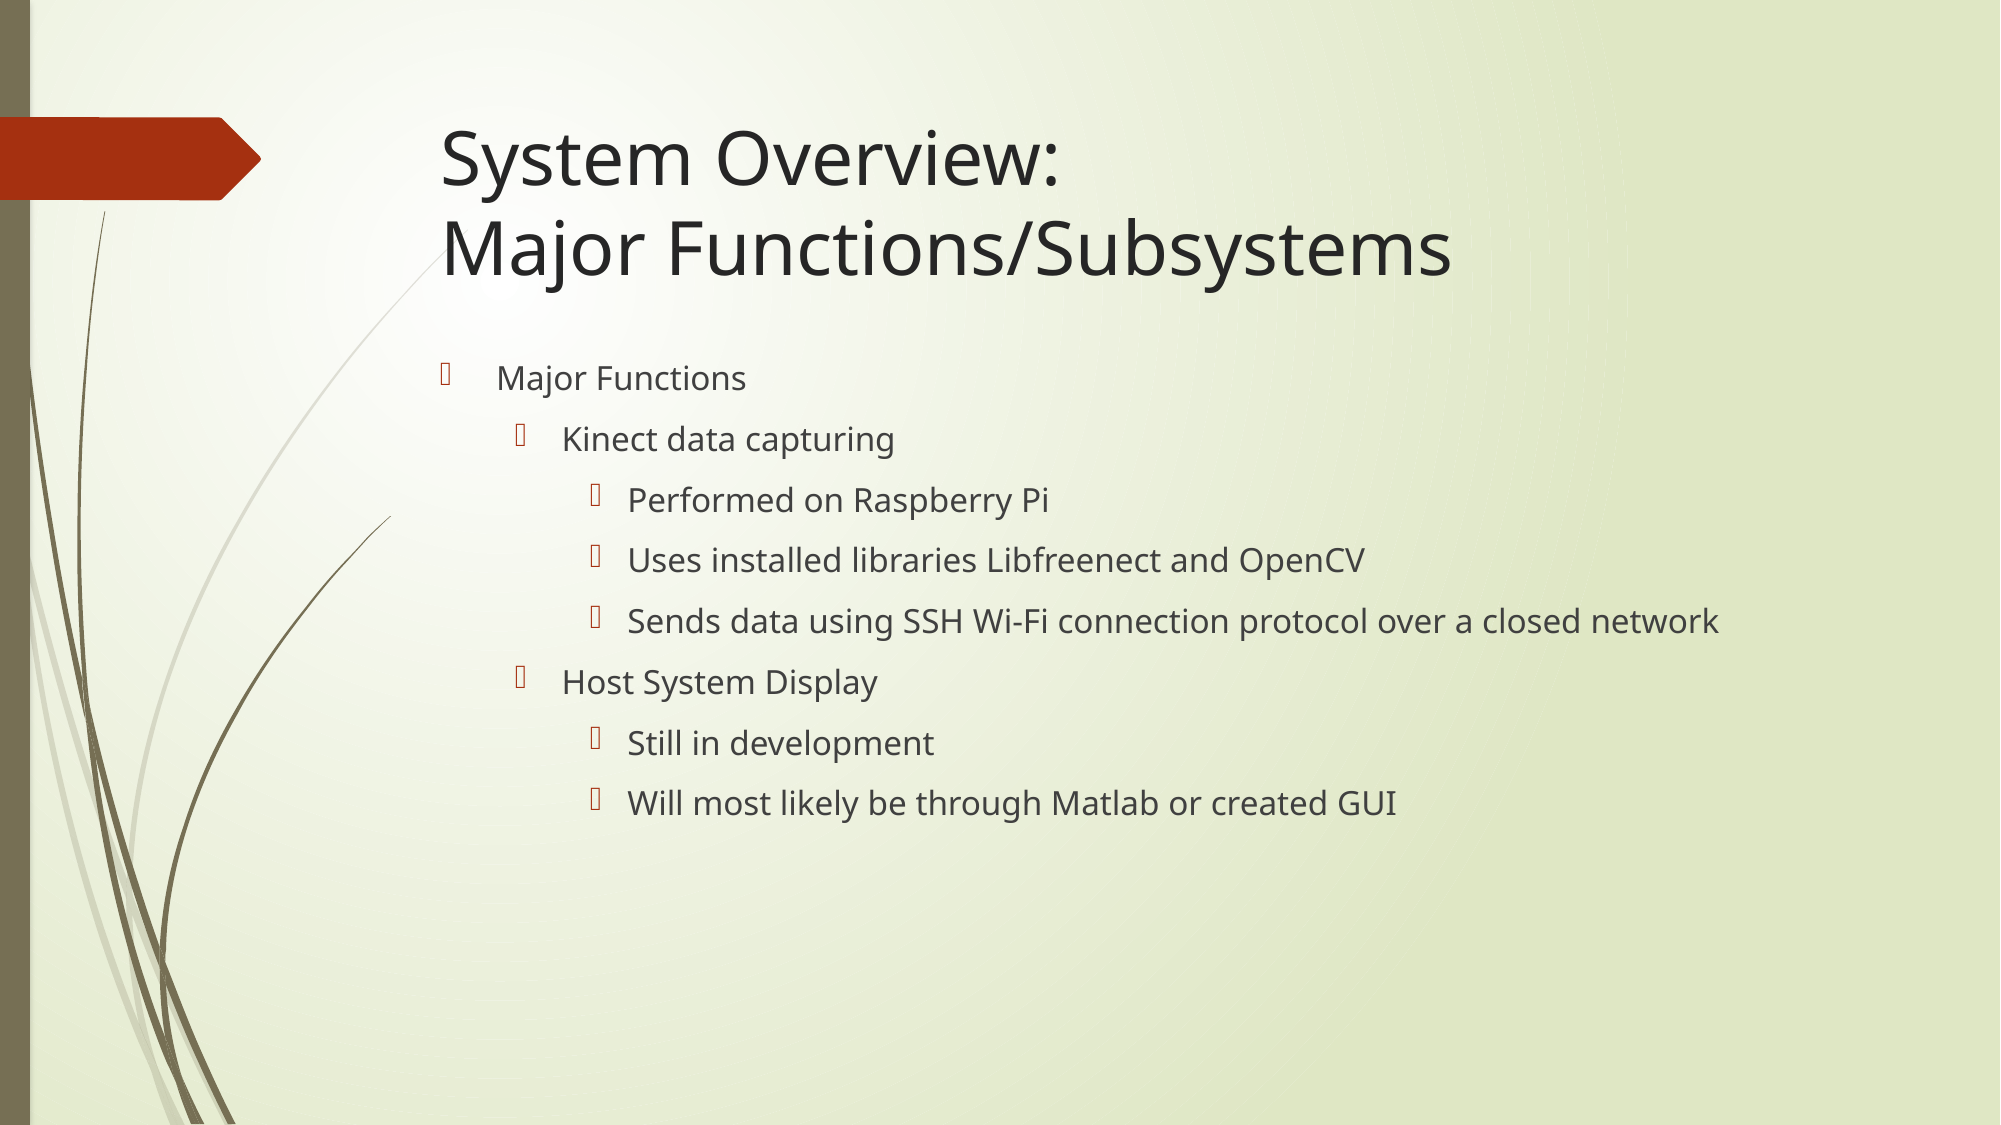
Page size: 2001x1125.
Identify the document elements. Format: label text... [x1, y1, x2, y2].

title System Overview: Major Functions/Subsystems [425, 102, 1888, 313]
list Major Functions Kinect data capturing Performed on Raspberry Pi Uses installed libraries Libfreenect and OpenCV Sends data using SSH Wi-Fi connection protocol over a closed network Host System Display Still in development Will most likely be through Matlab or created GUI [424, 350, 1888, 970]
